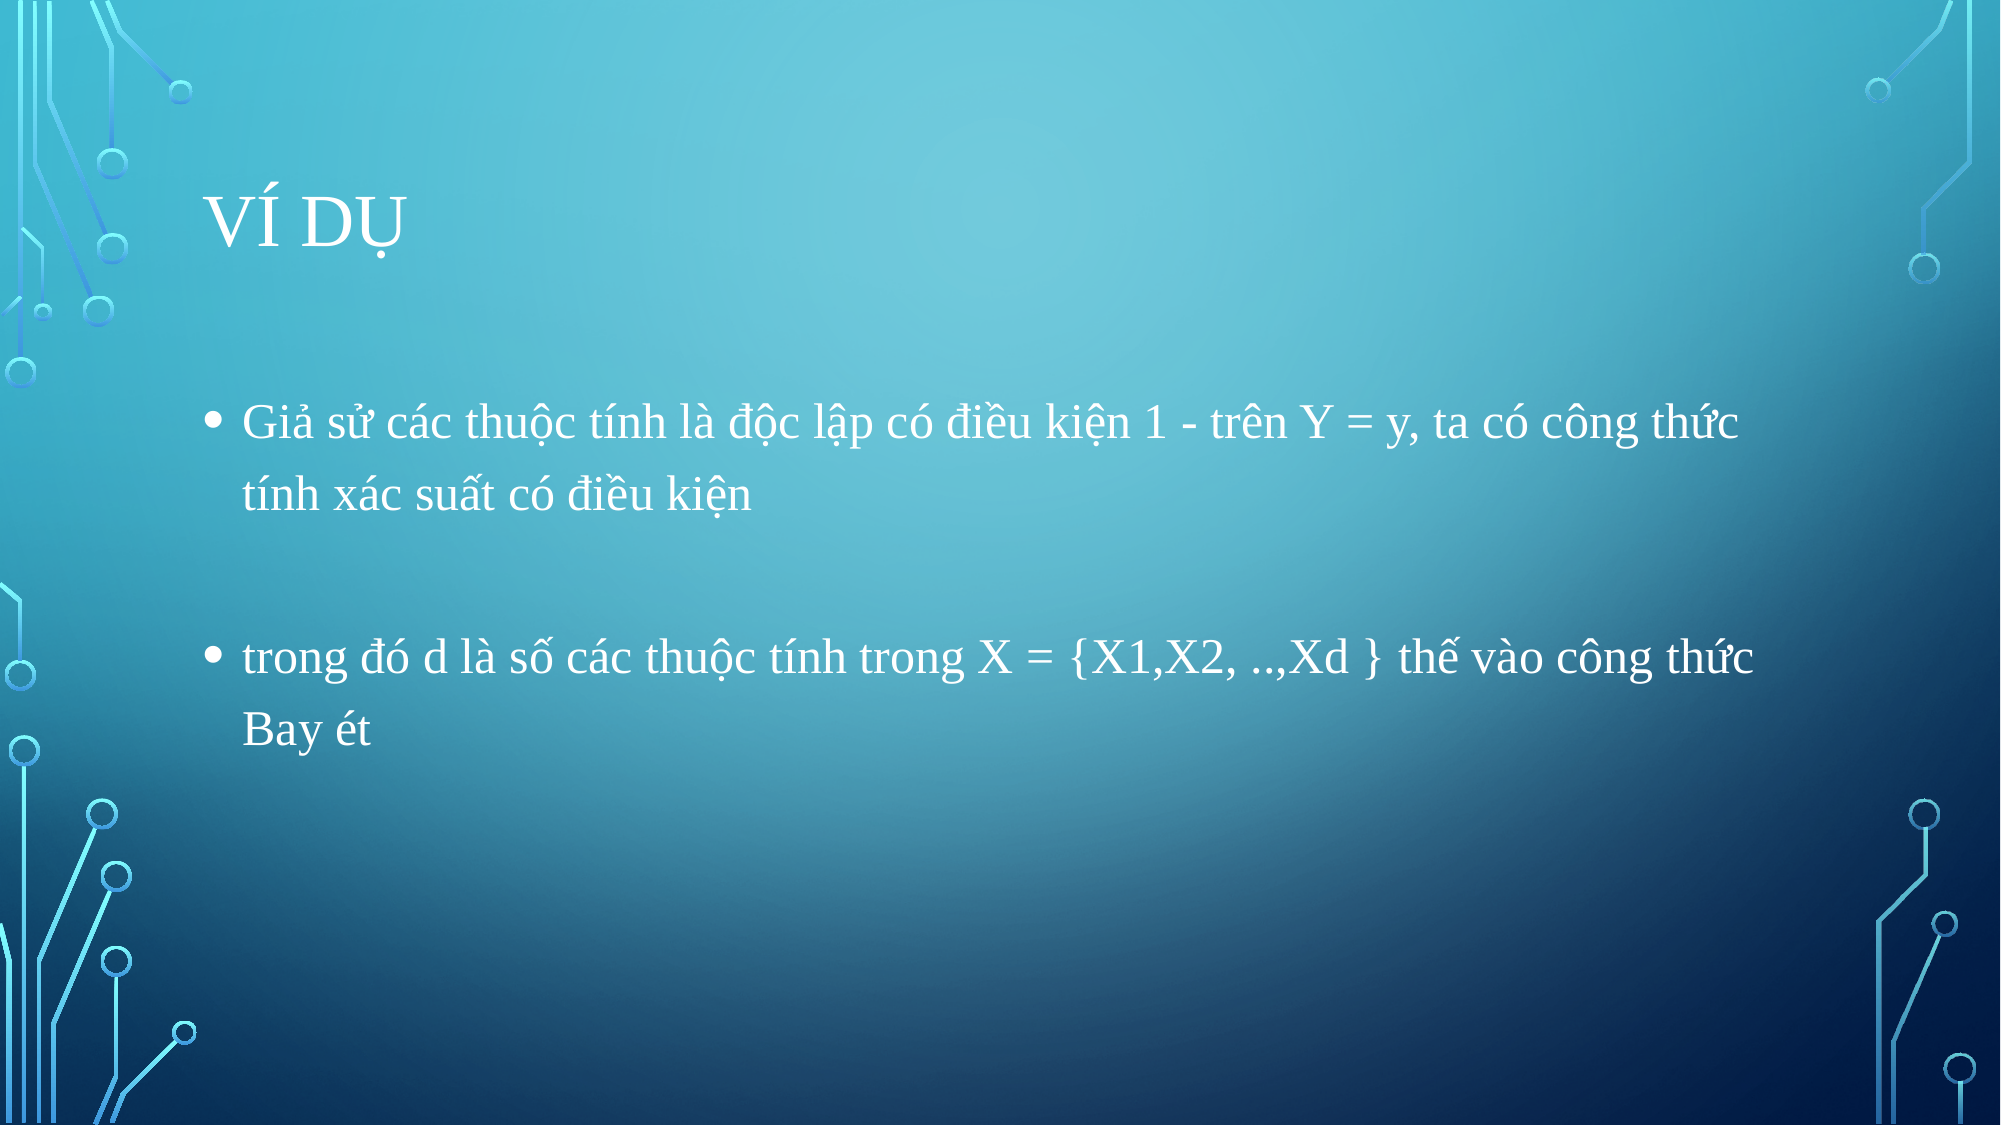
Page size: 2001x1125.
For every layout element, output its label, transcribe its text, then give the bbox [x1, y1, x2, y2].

title Ví dụ [187, 101, 1813, 344]
